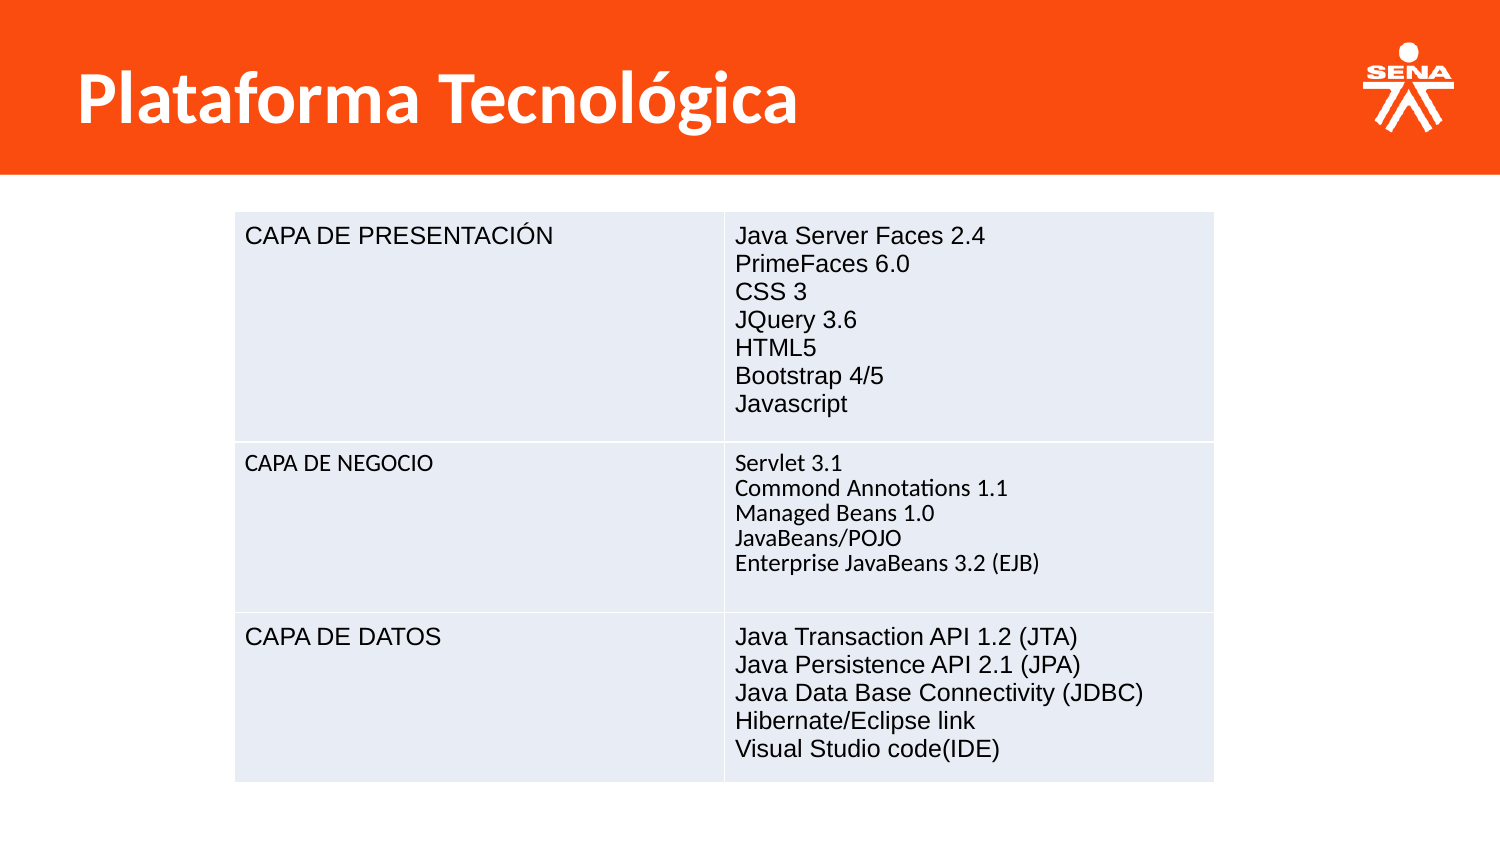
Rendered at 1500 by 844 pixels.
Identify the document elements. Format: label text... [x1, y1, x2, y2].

table_header CAPA DE PRESENTACIÓN [235, 212, 724, 441]
text_box Plataforma Tecnológica [62, 40, 1108, 146]
table_header Java Server Faces 2.4 PrimeFaces 6.0 CSS 3 JQuery 3.6 HTML5 Bootstrap 4/5 Javascript [725, 212, 1214, 441]
table_cell CAPA DE NEGOCIO [235, 443, 724, 612]
picture [0, 0, 1500, 844]
table_cell CAPA DE DATOS [235, 613, 724, 782]
table_cell Java Transaction API 1.2 (JTA) Java Persistence API 2.1 (JPA) Java Data Base Connectivity (JDBC) Hibernate/Eclipse link Visual Studio code(IDE) [725, 613, 1214, 782]
table_cell Servlet 3.1 Commond Annotations 1.1 Managed Beans 1.0 JavaBeans/POJO Enterprise JavaBeans 3.2 (EJB) [725, 443, 1214, 612]
